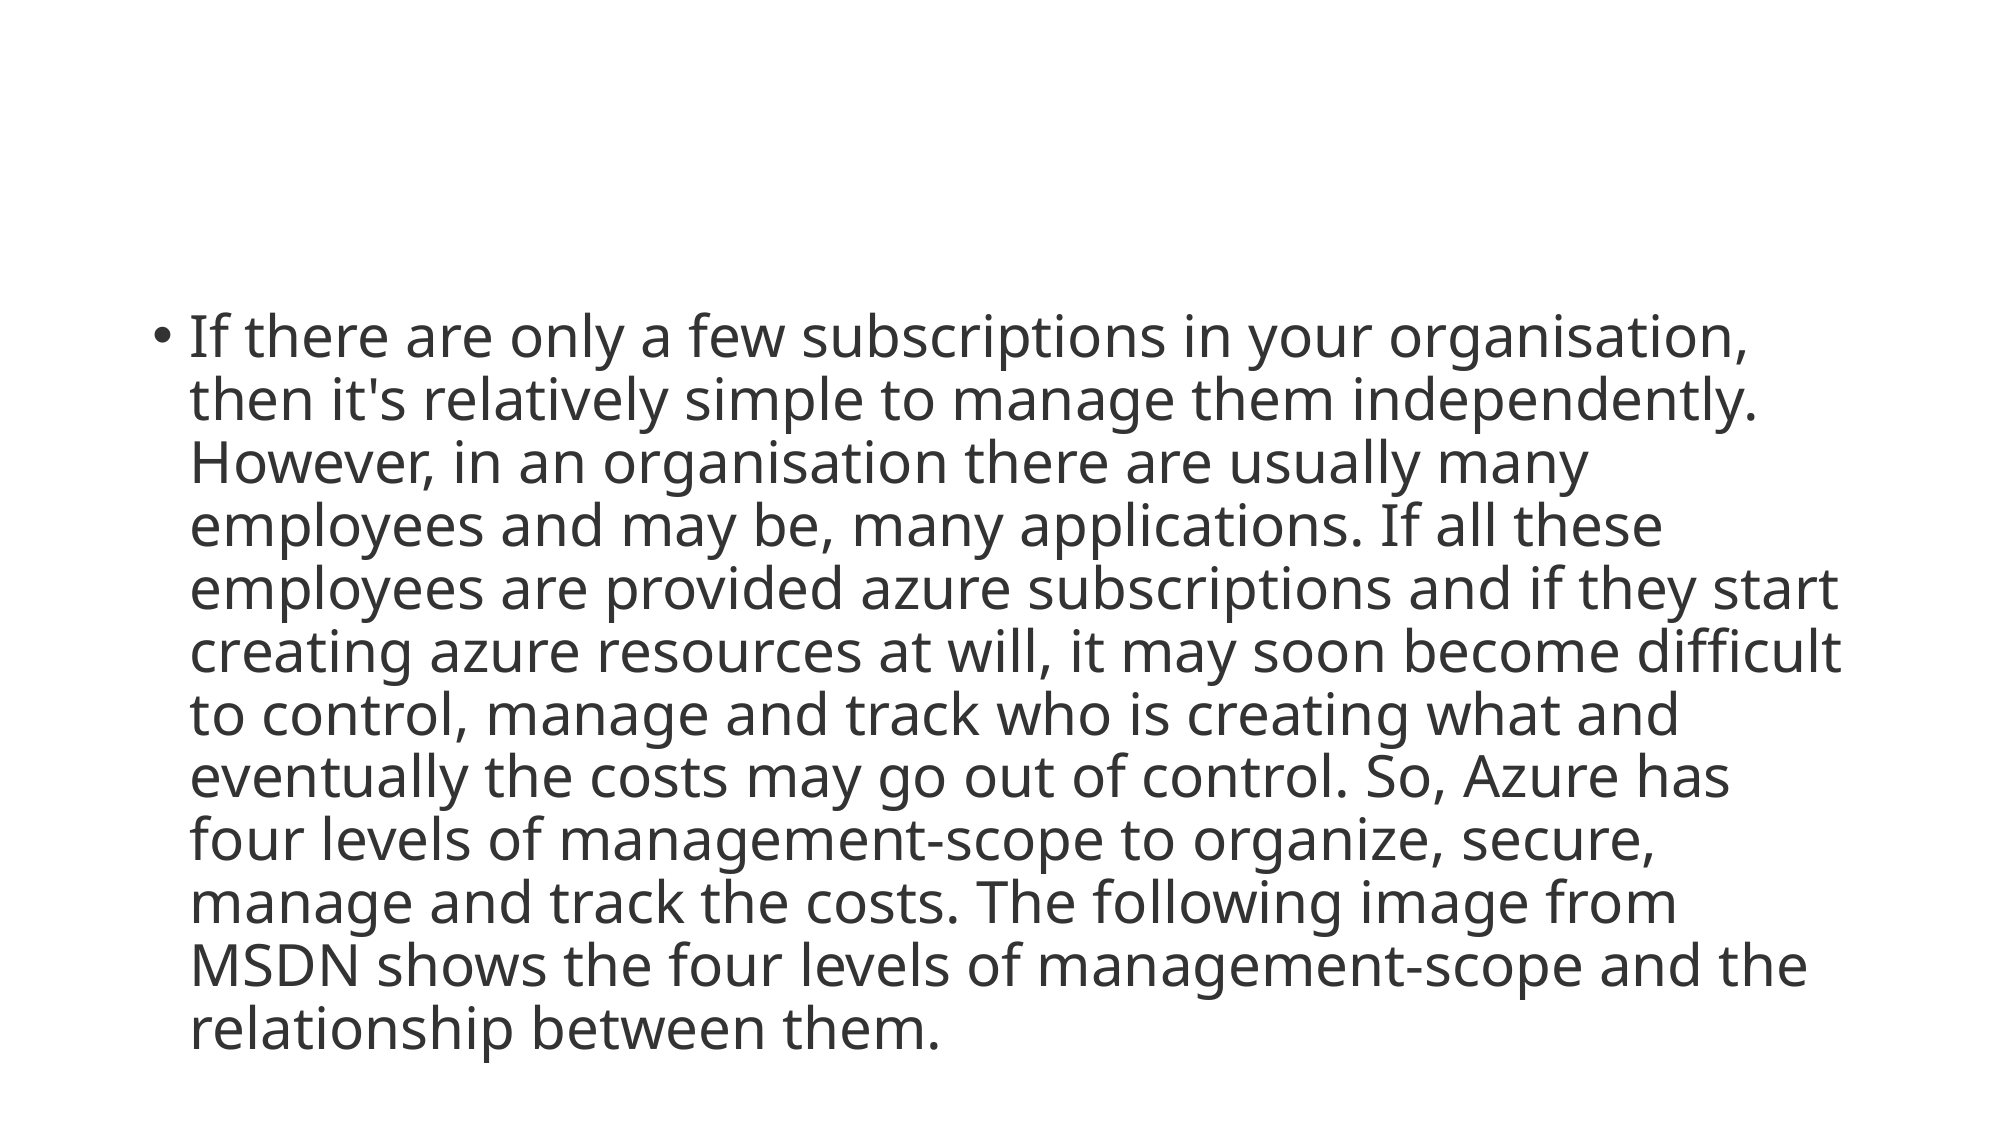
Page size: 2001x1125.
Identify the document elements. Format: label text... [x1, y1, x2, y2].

list If there are only a few subscriptions in your organisation, then it's relatively simple to manage them independently. However, in an organisation there are usually many employees and may be, many applications. If all these employees are provided azure subscriptions and if they start creating azure resources at will, it may soon become difficult to control, manage and track who is creating what and eventually the costs may go out of control. So, Azure has four levels of management-scope to organize, secure, manage and track the costs. The following image from MSDN shows the four levels of management-scope and the relationship between them. [137, 299, 1863, 1014]
